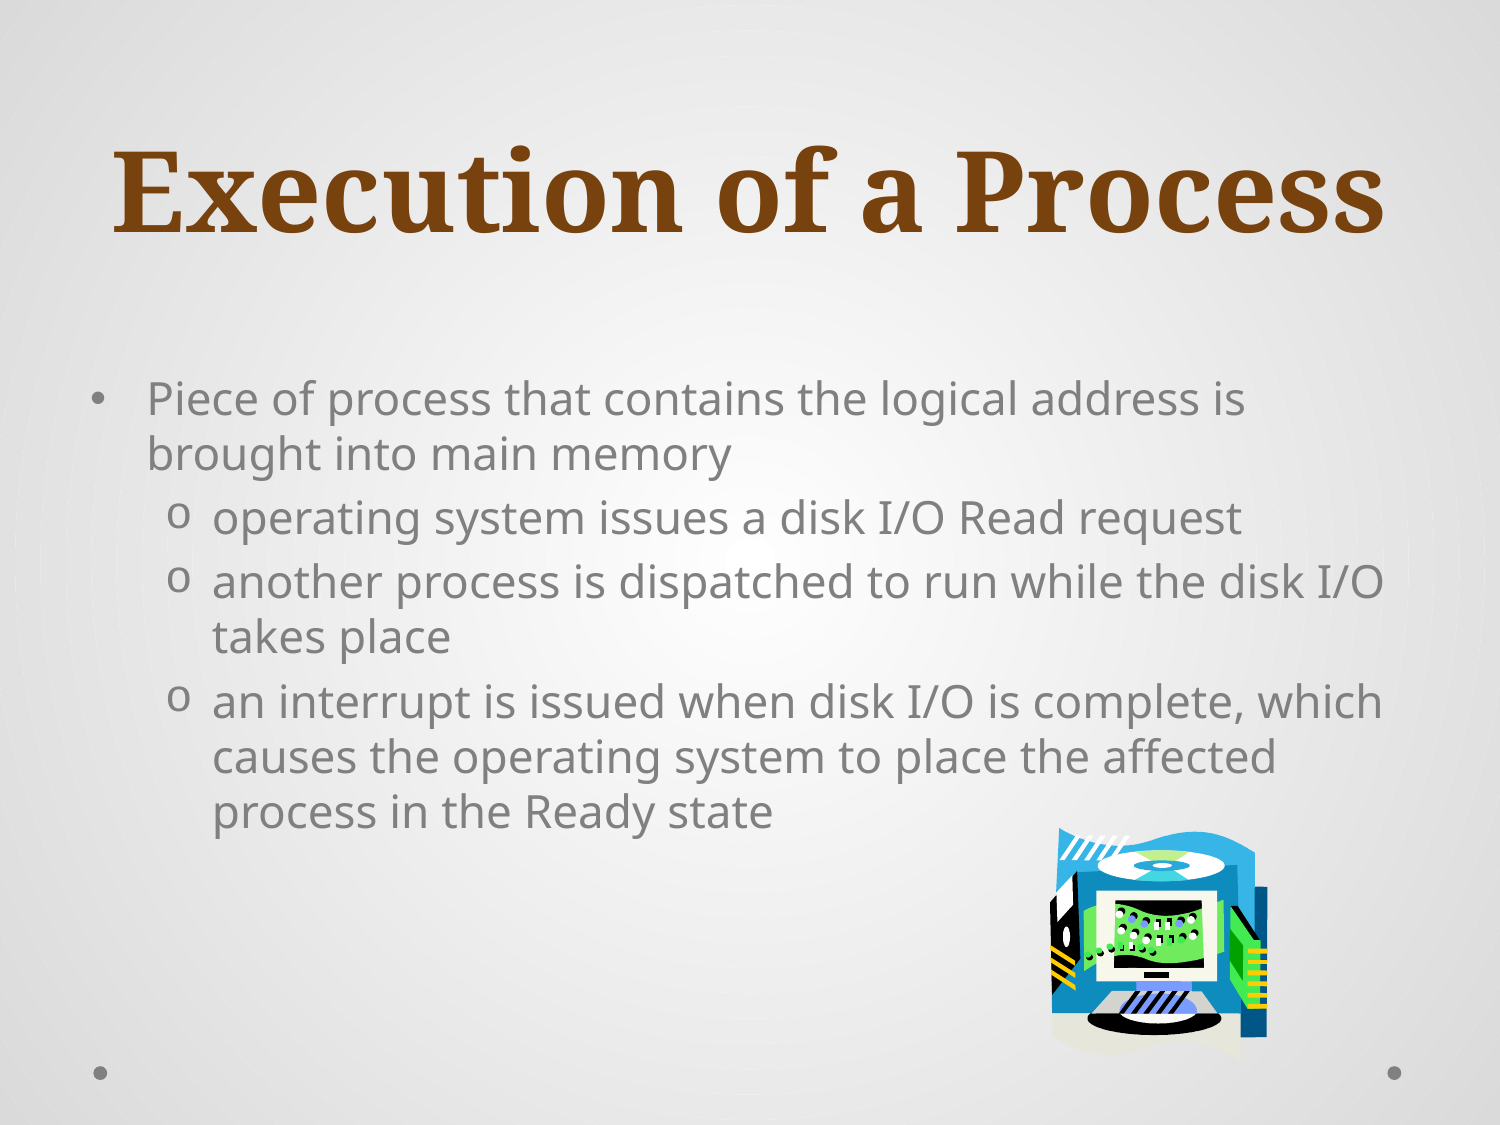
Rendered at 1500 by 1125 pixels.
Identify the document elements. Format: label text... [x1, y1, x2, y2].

title Execution of a Process [75, 0, 1425, 263]
list Piece of process that contains the logical address is brought into main memory operating system issues a disk I/O Read request another process is dispatched to run while the disk I/O takes place an interrupt is issued when disk I/O is complete, which causes the operating system to place the affected process in the Ready state [75, 362, 1438, 993]
picture [1049, 824, 1271, 1064]
